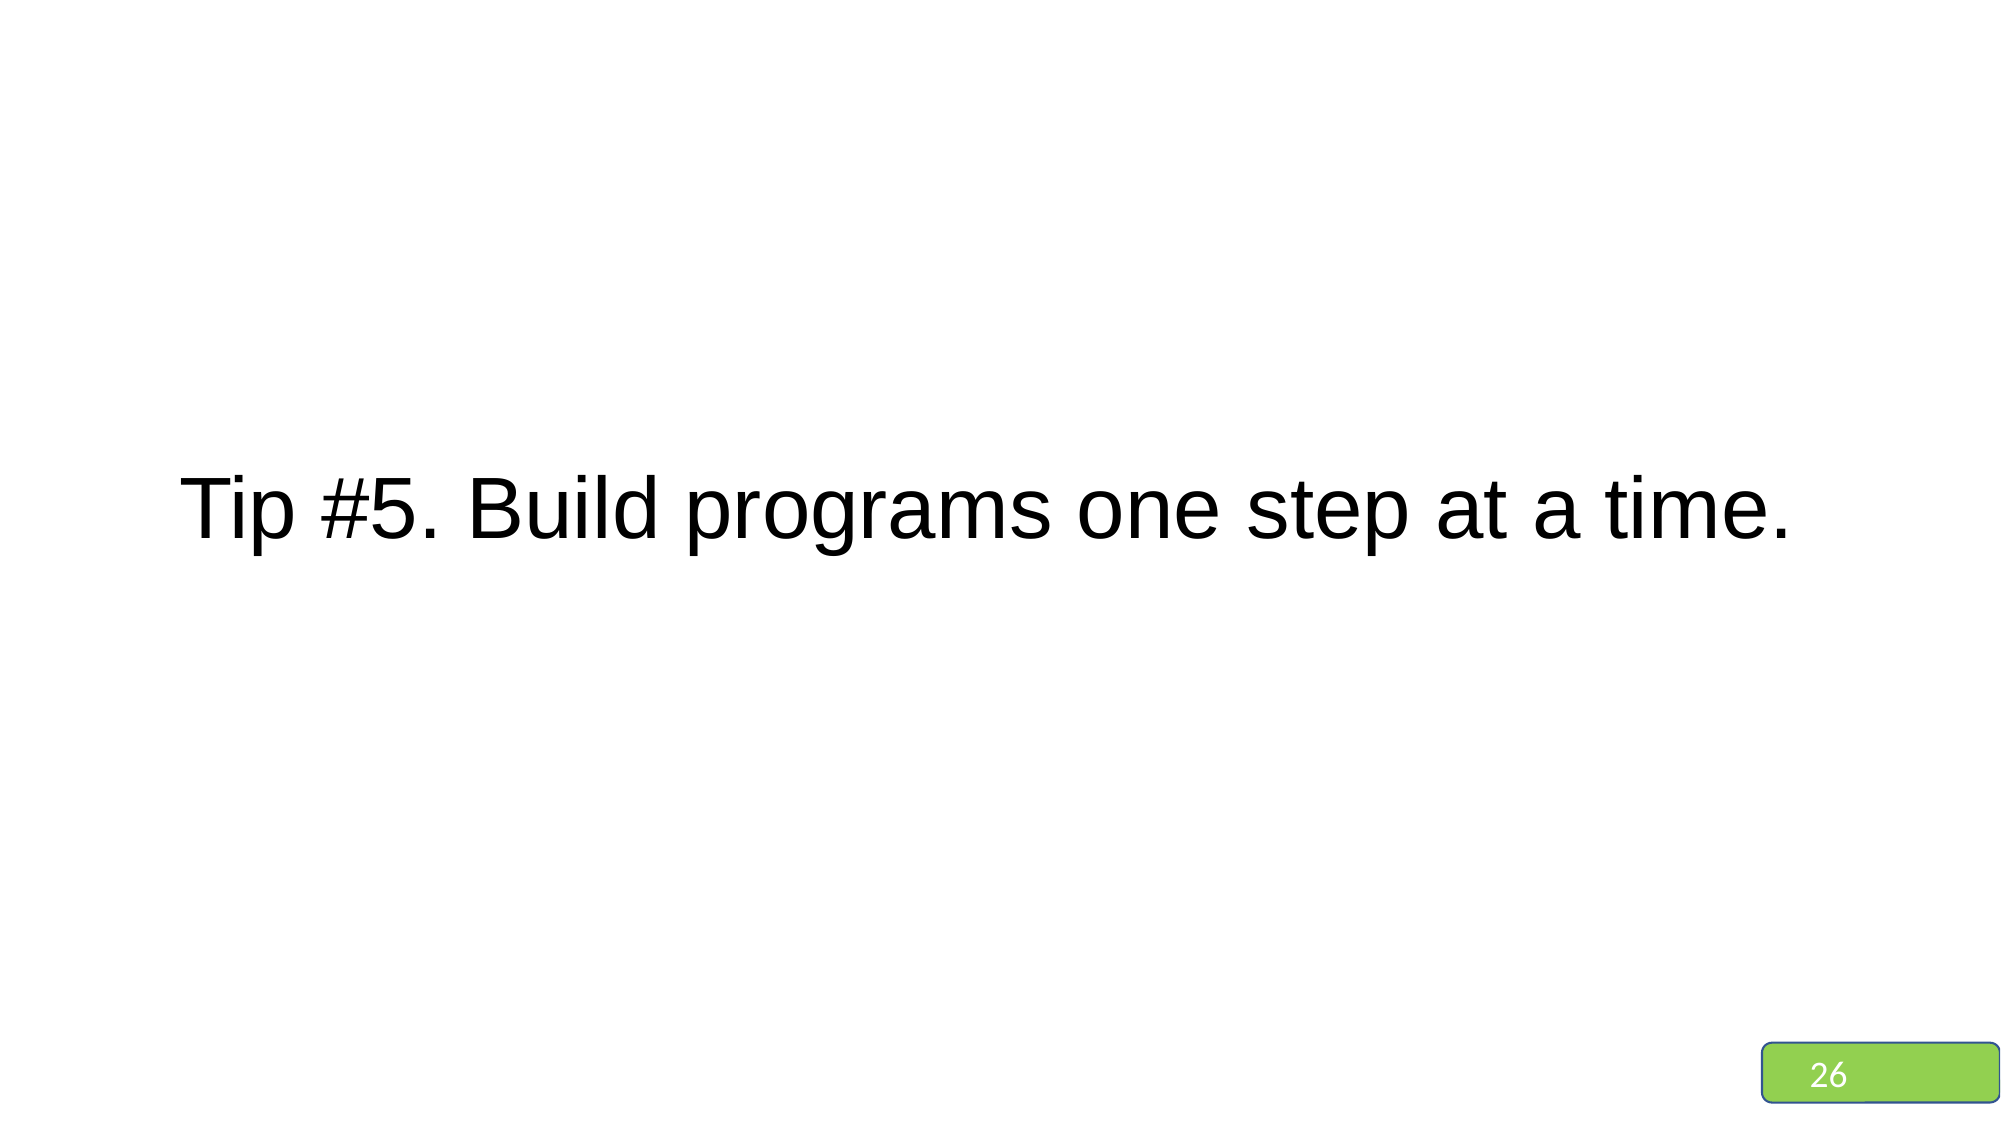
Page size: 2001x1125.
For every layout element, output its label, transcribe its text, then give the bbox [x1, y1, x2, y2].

title Tip #5. Build programs one step at a time. [137, 453, 1863, 672]
slide_number 26 [1412, 1042, 1863, 1103]
